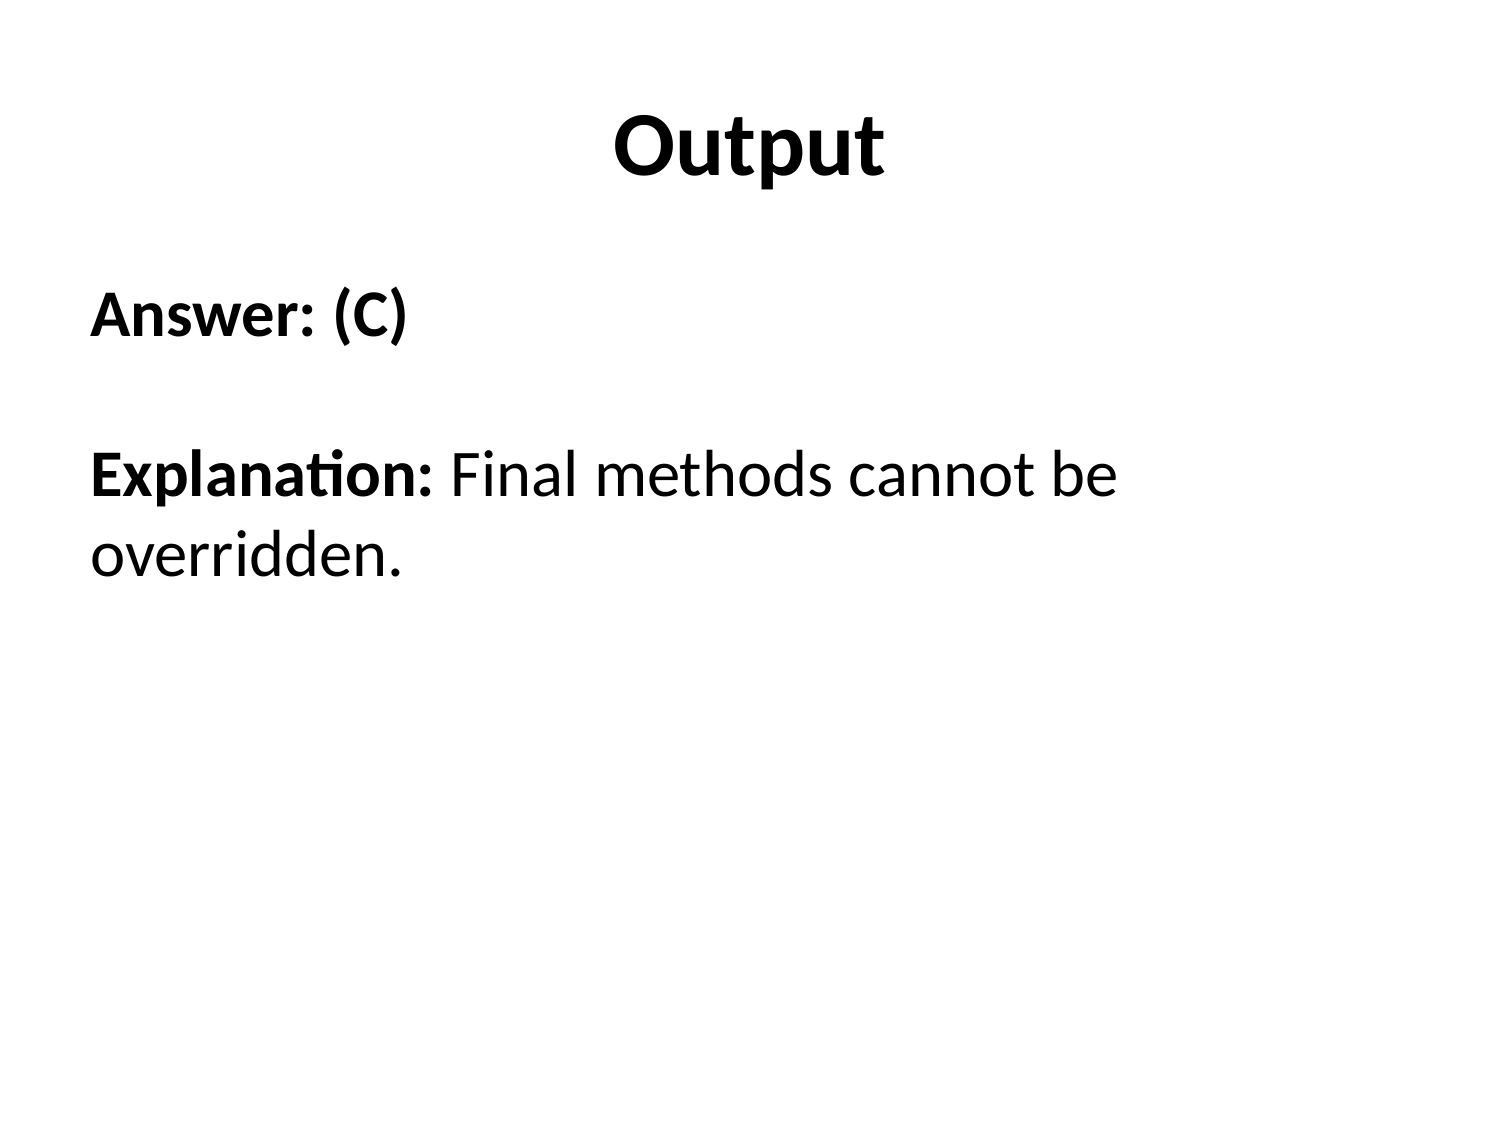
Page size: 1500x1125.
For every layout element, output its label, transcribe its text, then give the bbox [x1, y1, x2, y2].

list Answer: (C) Explanation: Final methods cannot be overridden. [75, 262, 1425, 1005]
title Output [75, 45, 1425, 233]
